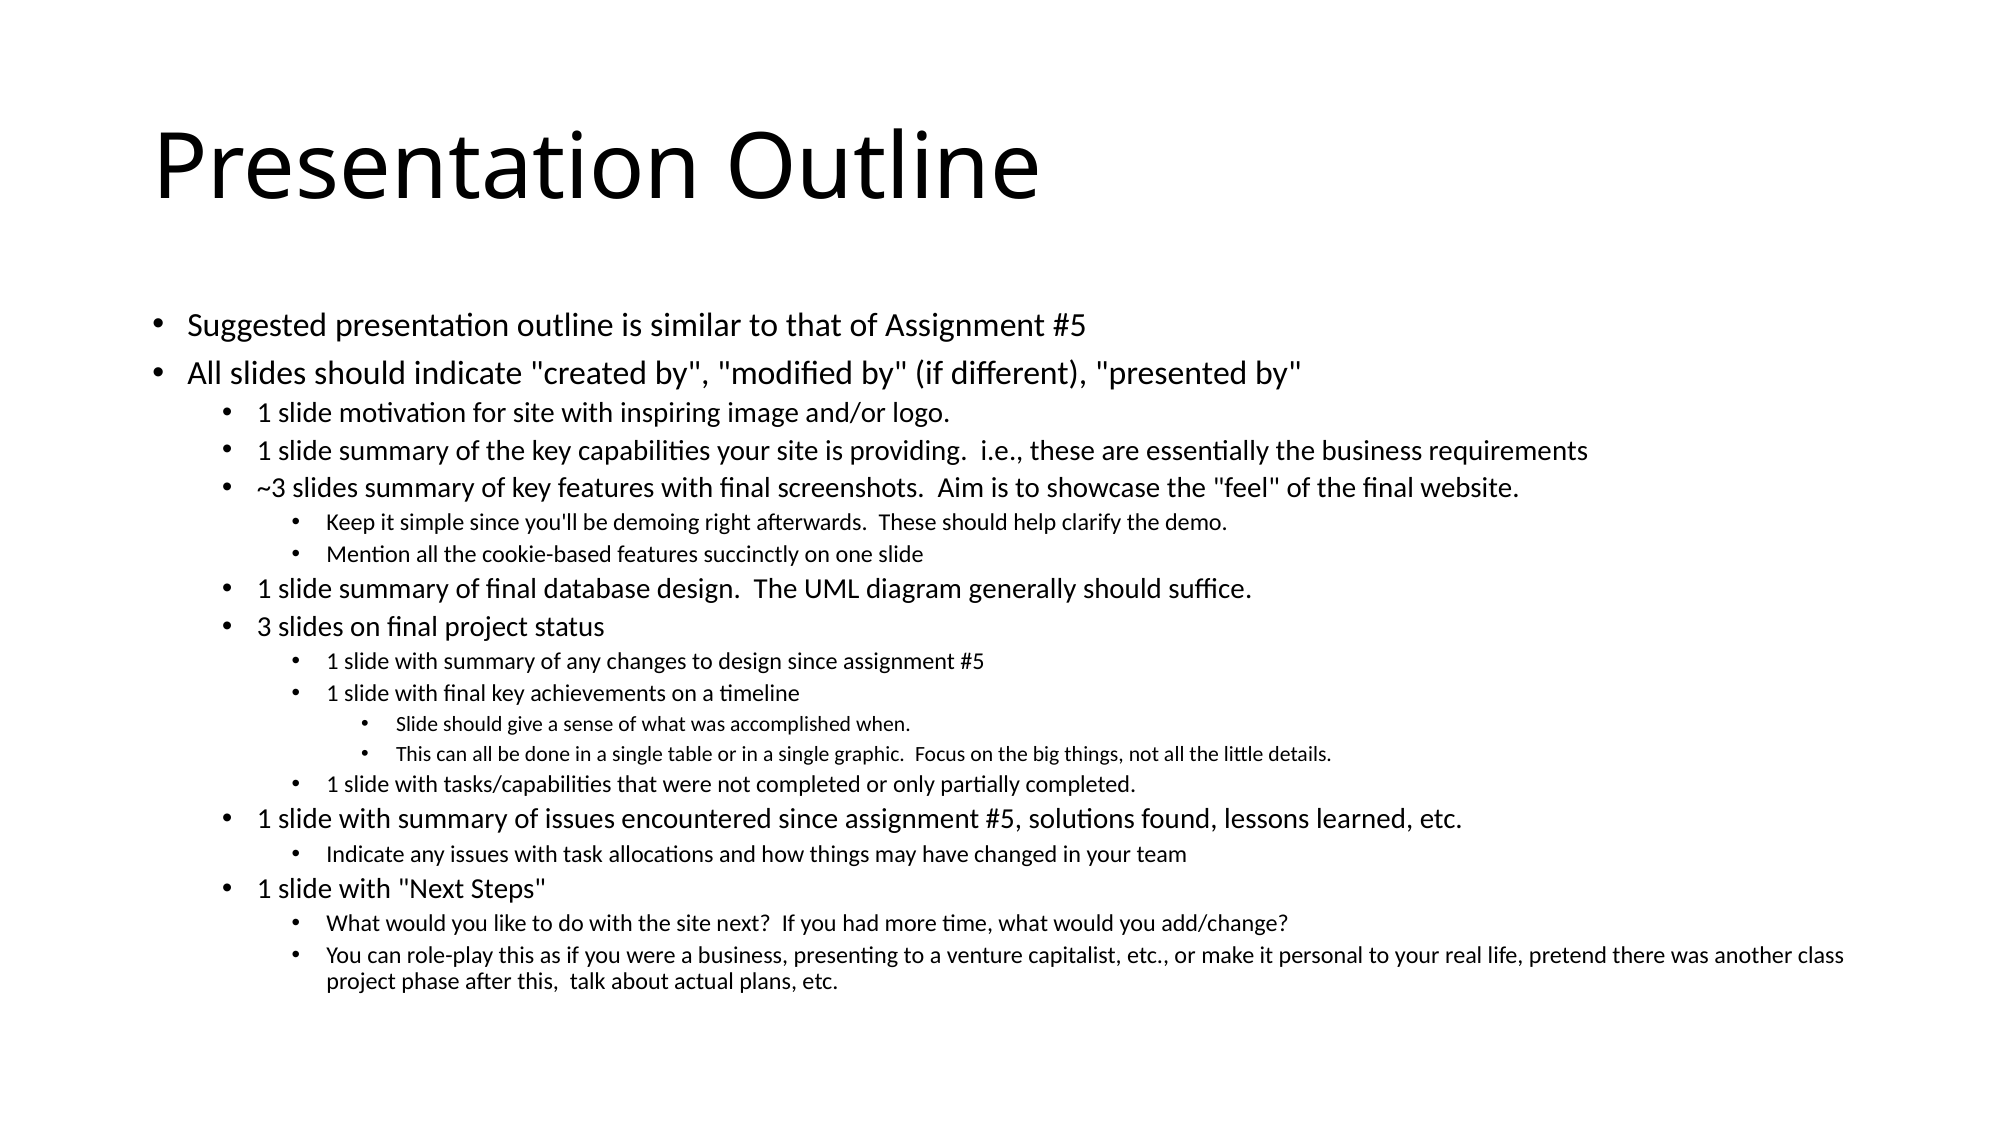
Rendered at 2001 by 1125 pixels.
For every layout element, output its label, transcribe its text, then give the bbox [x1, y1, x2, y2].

list Suggested presentation outline is similar to that of Assignment #5 All slides should indicate "created by", "modified by" (if different), "presented by" 1 slide motivation for site with inspiring image and/or logo. 1 slide summary of the key capabilities your site is providing. i.e., these are essentially the business requirements ~3 slides summary of key features with final screenshots. Aim is to showcase the "feel" of the final website. Keep it simple since you'll be demoing right afterwards. These should help clarify the demo. Mention all the cookie-based features succinctly on one slide 1 slide summary of final database design. The UML diagram generally should suffice. 3 slides on final project status 1 slide with summary of any changes to design since assignment #5 1 slide with final key achievements on a timeline Slide should give a sense of what was accomplished when. This can all be done in a single table or in a single graphic. Focus on the big things, not all the little details. 1 slide with tasks/capabilities that were not completed or only partially completed. 1 slide with summary of issues encountered since assignment #5, solutions found, lessons learned, etc. Indicate any issues with task allocations and how things may have changed in your team 1 slide with "Next Steps" What would you like to do with the site next? If you had more time, what would you add/change? You can role-play this as if you were a business, presenting to a venture capitalist, etc., or make it personal to your real life, pretend there was another class project phase after this, talk about actual plans, etc. [137, 299, 1863, 1014]
title Presentation Outline [137, 59, 1863, 278]
